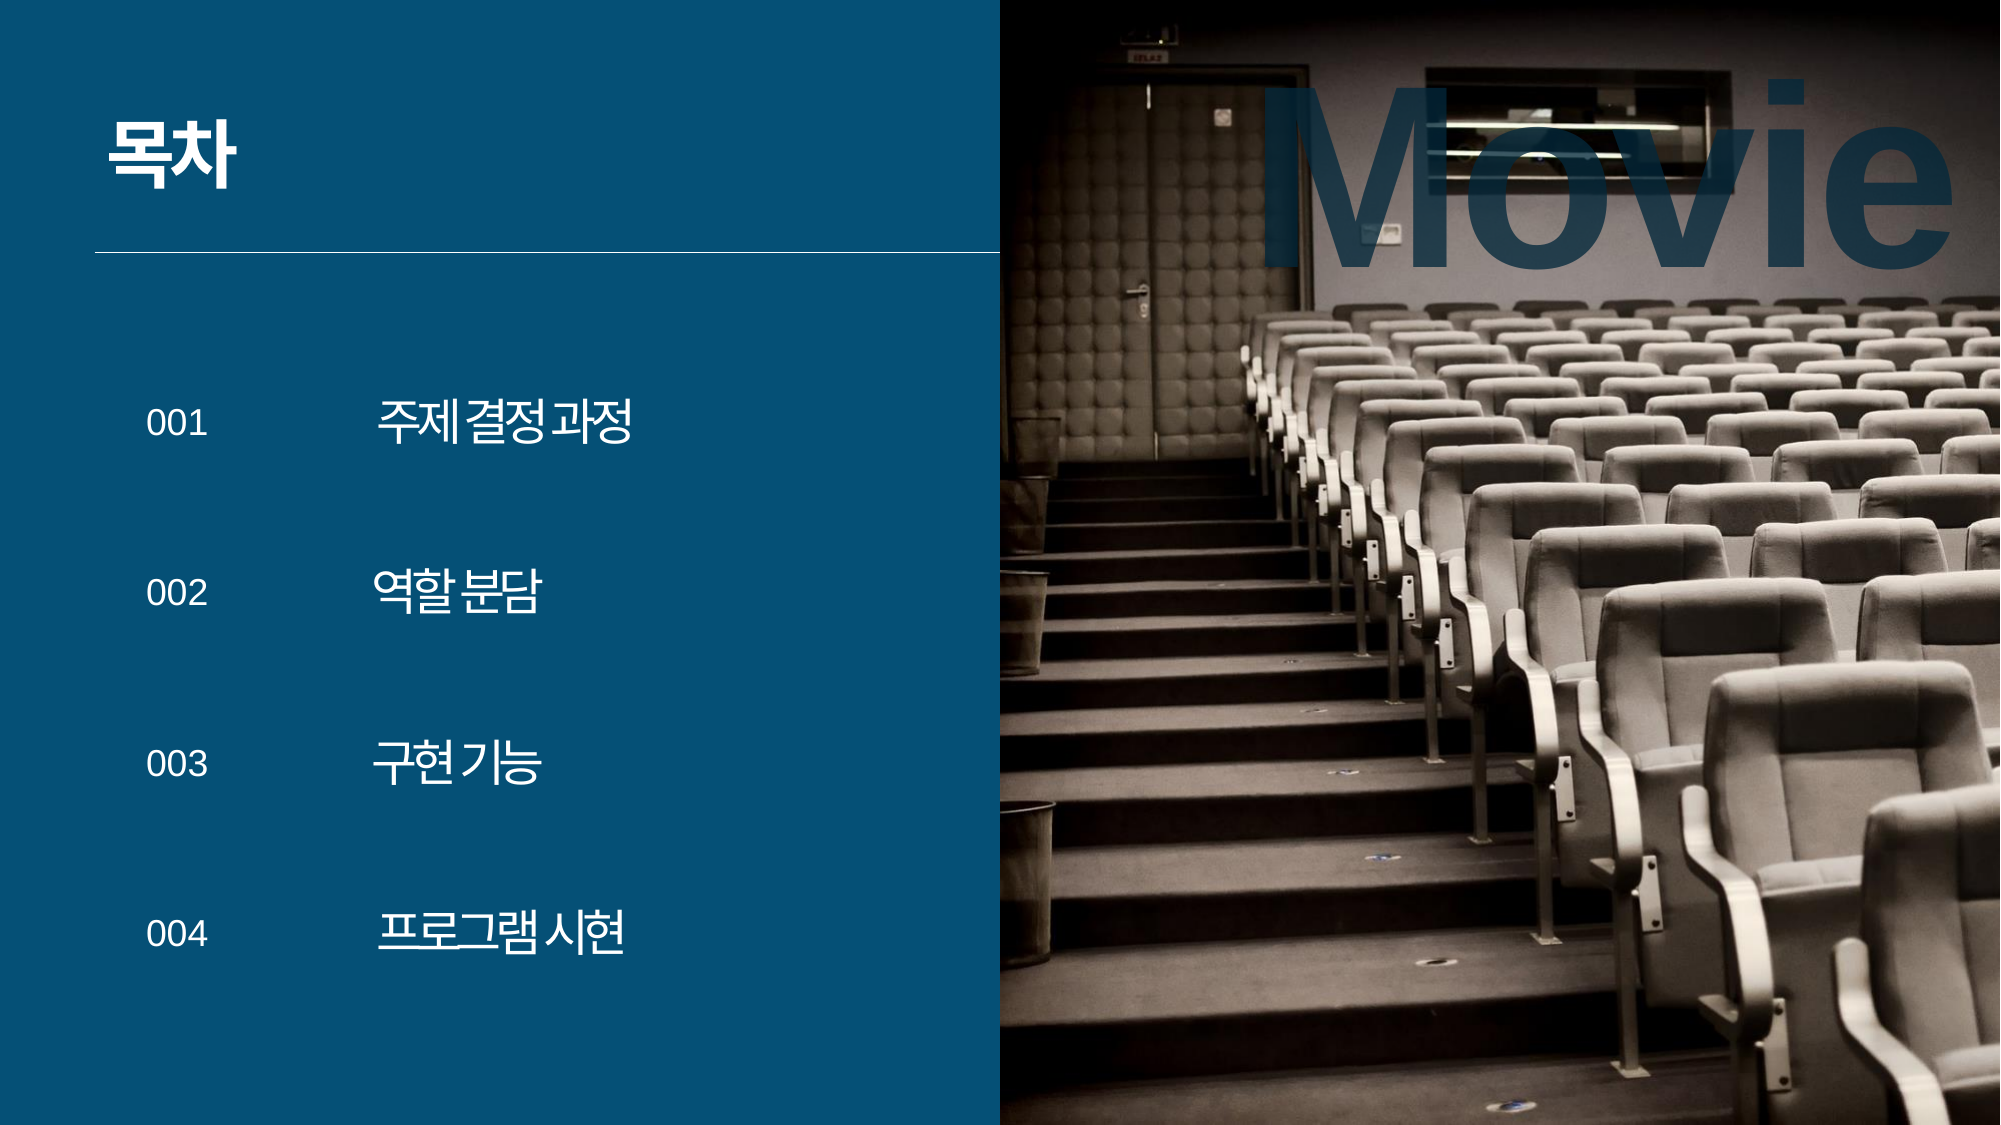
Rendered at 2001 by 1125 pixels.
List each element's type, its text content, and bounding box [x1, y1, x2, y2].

text_box 목차 [91, 99, 254, 205]
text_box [130, 553, 566, 630]
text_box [130, 894, 655, 970]
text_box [130, 723, 566, 800]
picture [1001, 0, 2000, 1125]
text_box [130, 382, 662, 459]
